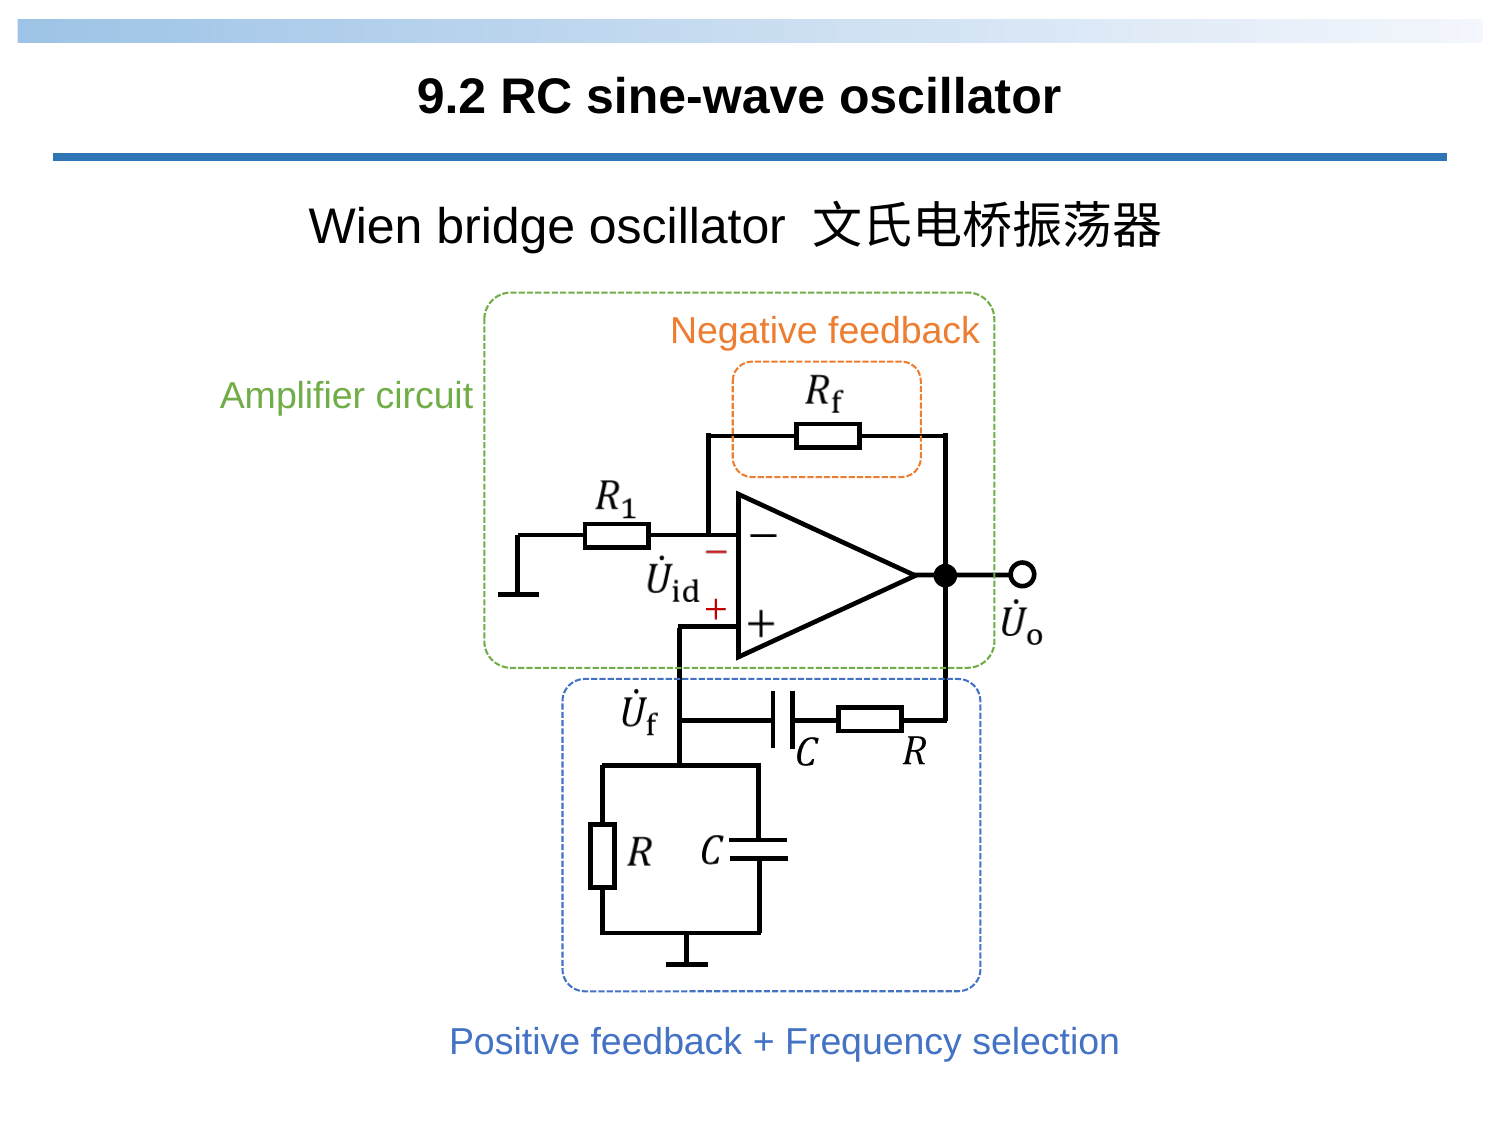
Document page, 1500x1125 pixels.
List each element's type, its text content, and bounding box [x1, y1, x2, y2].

text_box [52, 152, 1448, 162]
text_box [561, 966, 982, 993]
text_box Positive feedback + Frequency selection [434, 1009, 1151, 1070]
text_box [497, 362, 1051, 966]
text_box Wien bridge oscillator 文氏电桥振荡器 [293, 186, 1249, 261]
text_box [483, 291, 996, 364]
text_box Negative feedback [987, 299, 999, 359]
text_box 9.2 RC sine-wave oscillator [79, 56, 1400, 132]
text_box Amplifier circuit [204, 364, 497, 424]
text_box [483, 424, 497, 666]
text_box [17, 18, 1483, 44]
